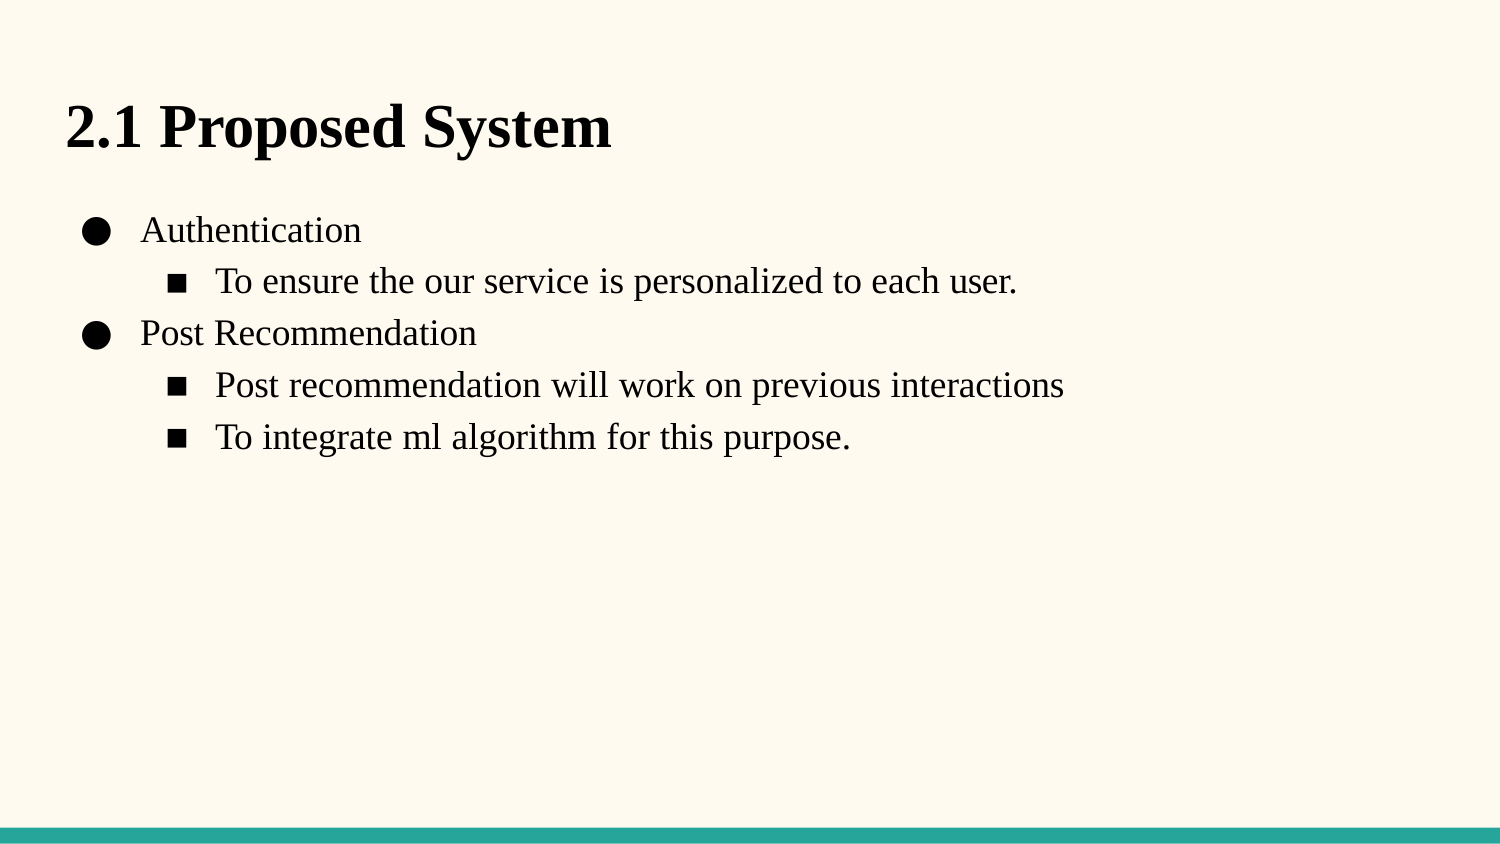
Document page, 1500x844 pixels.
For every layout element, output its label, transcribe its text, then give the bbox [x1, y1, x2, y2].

text_box Authentication To ensure the our service is personalized to each user. Post Recommendation Post recommendation will work on previous interactions To integrate ml algorithm for this purpose. [78, 195, 1067, 457]
title 2.1 Proposed System [63, 82, 617, 226]
